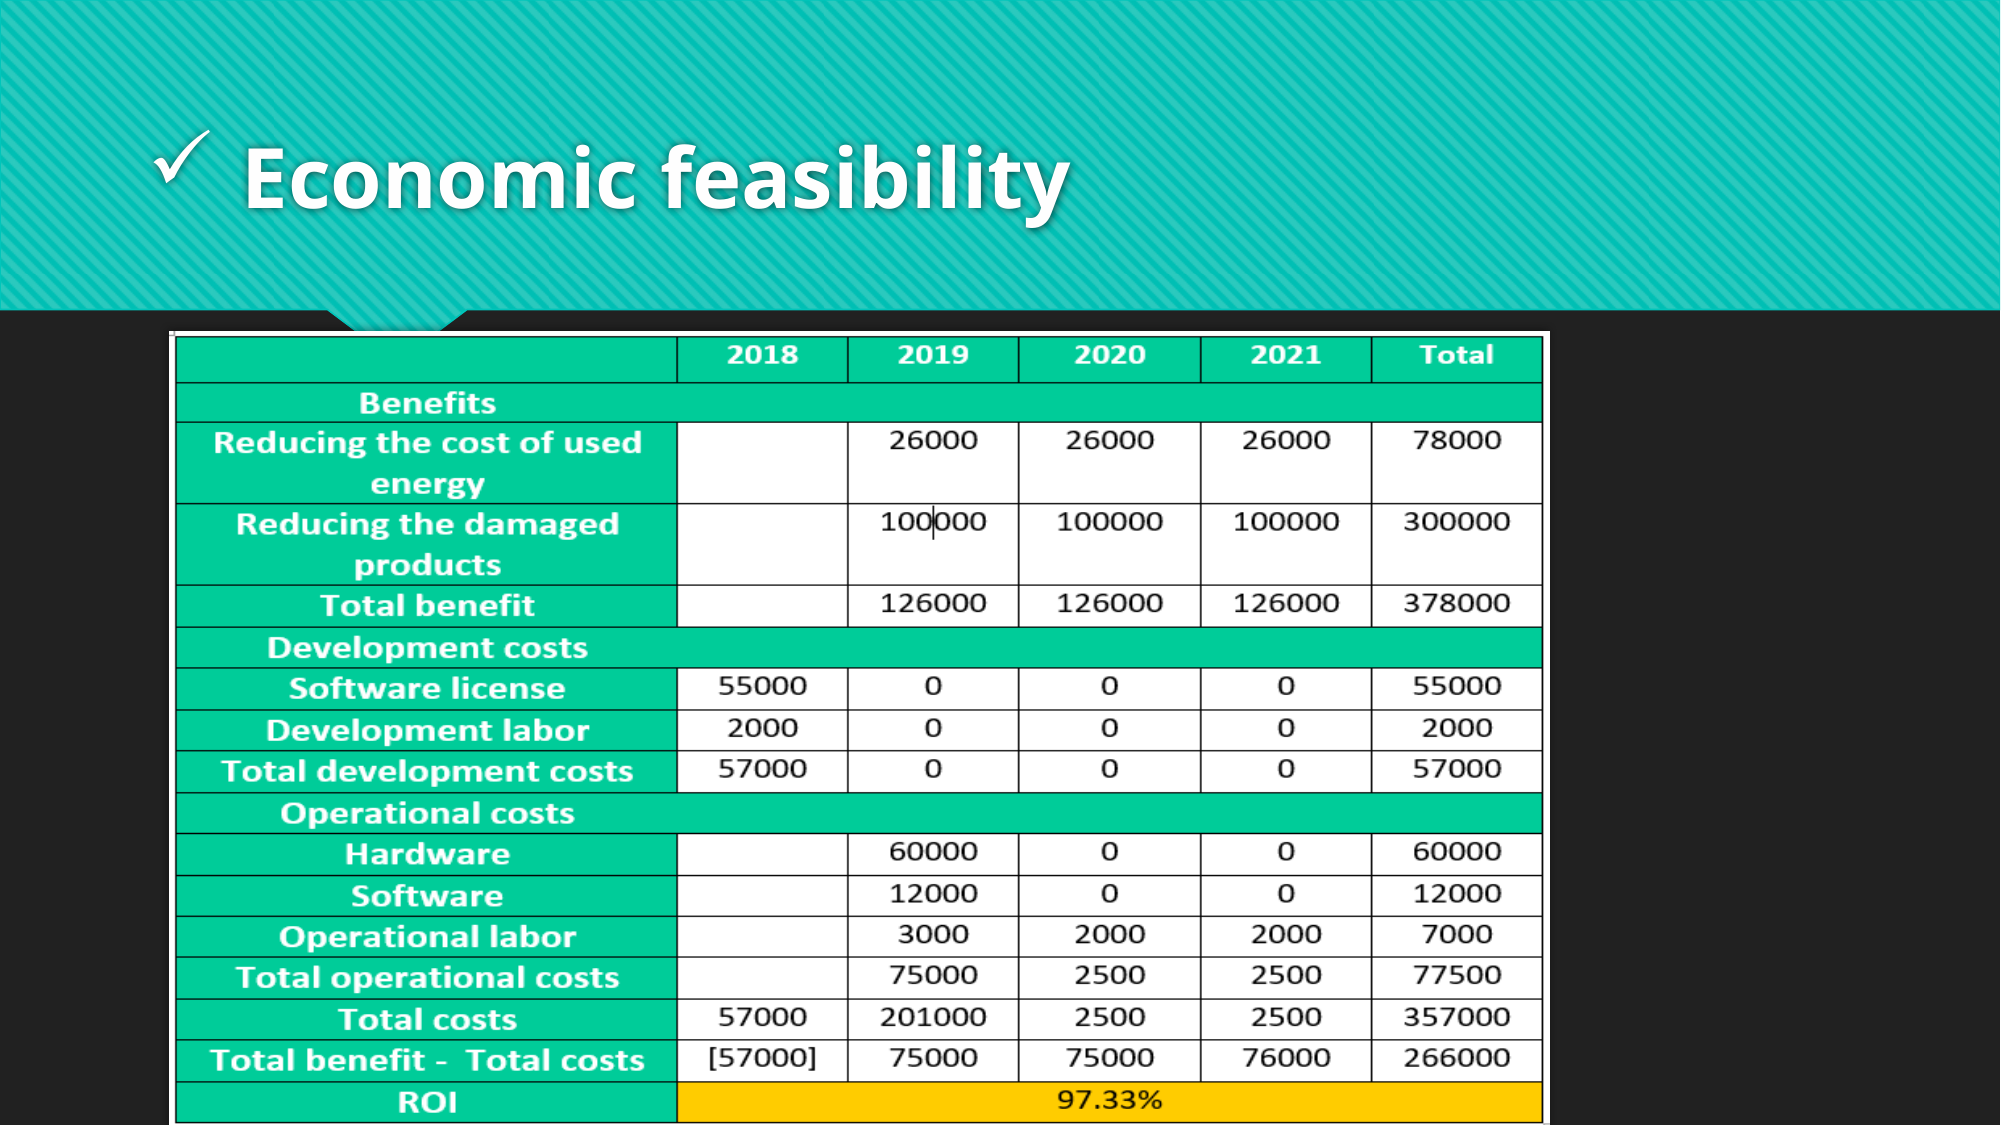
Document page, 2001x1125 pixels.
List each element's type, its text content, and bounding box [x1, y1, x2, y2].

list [168, 330, 1551, 1125]
title Economic feasibility [132, 73, 1868, 233]
